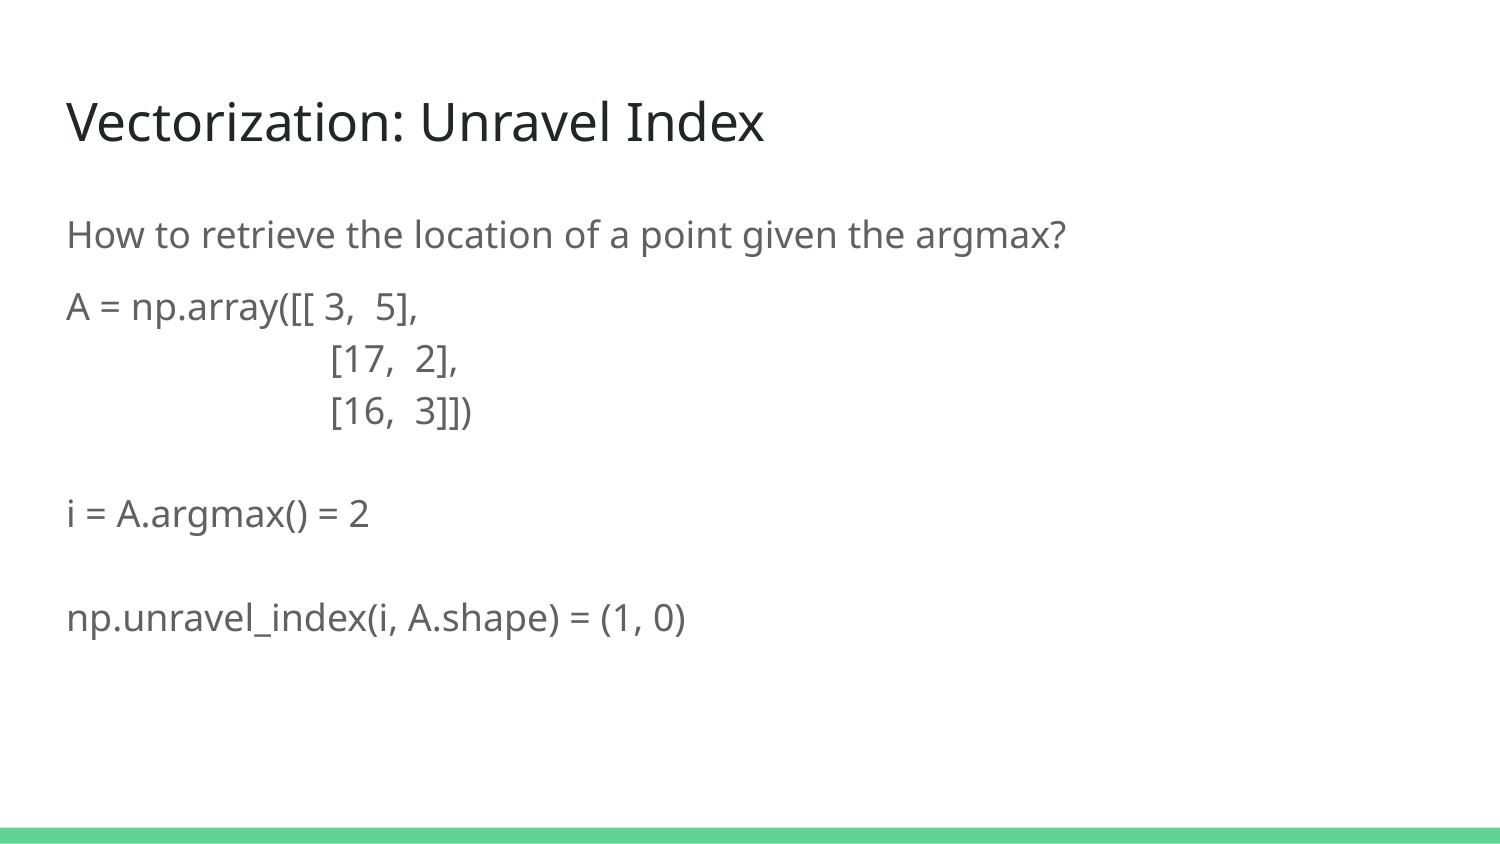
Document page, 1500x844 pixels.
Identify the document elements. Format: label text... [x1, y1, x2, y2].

list How to retrieve the location of a point given the argmax? A = np.array([[ 3, 5], [17, 2], [16, 3]]) i = A.argmax() = 2 np.unravel_index(i, A.shape) = (1, 0) [51, 189, 1449, 750]
title Vectorization: Unravel Index [51, 72, 1449, 167]
